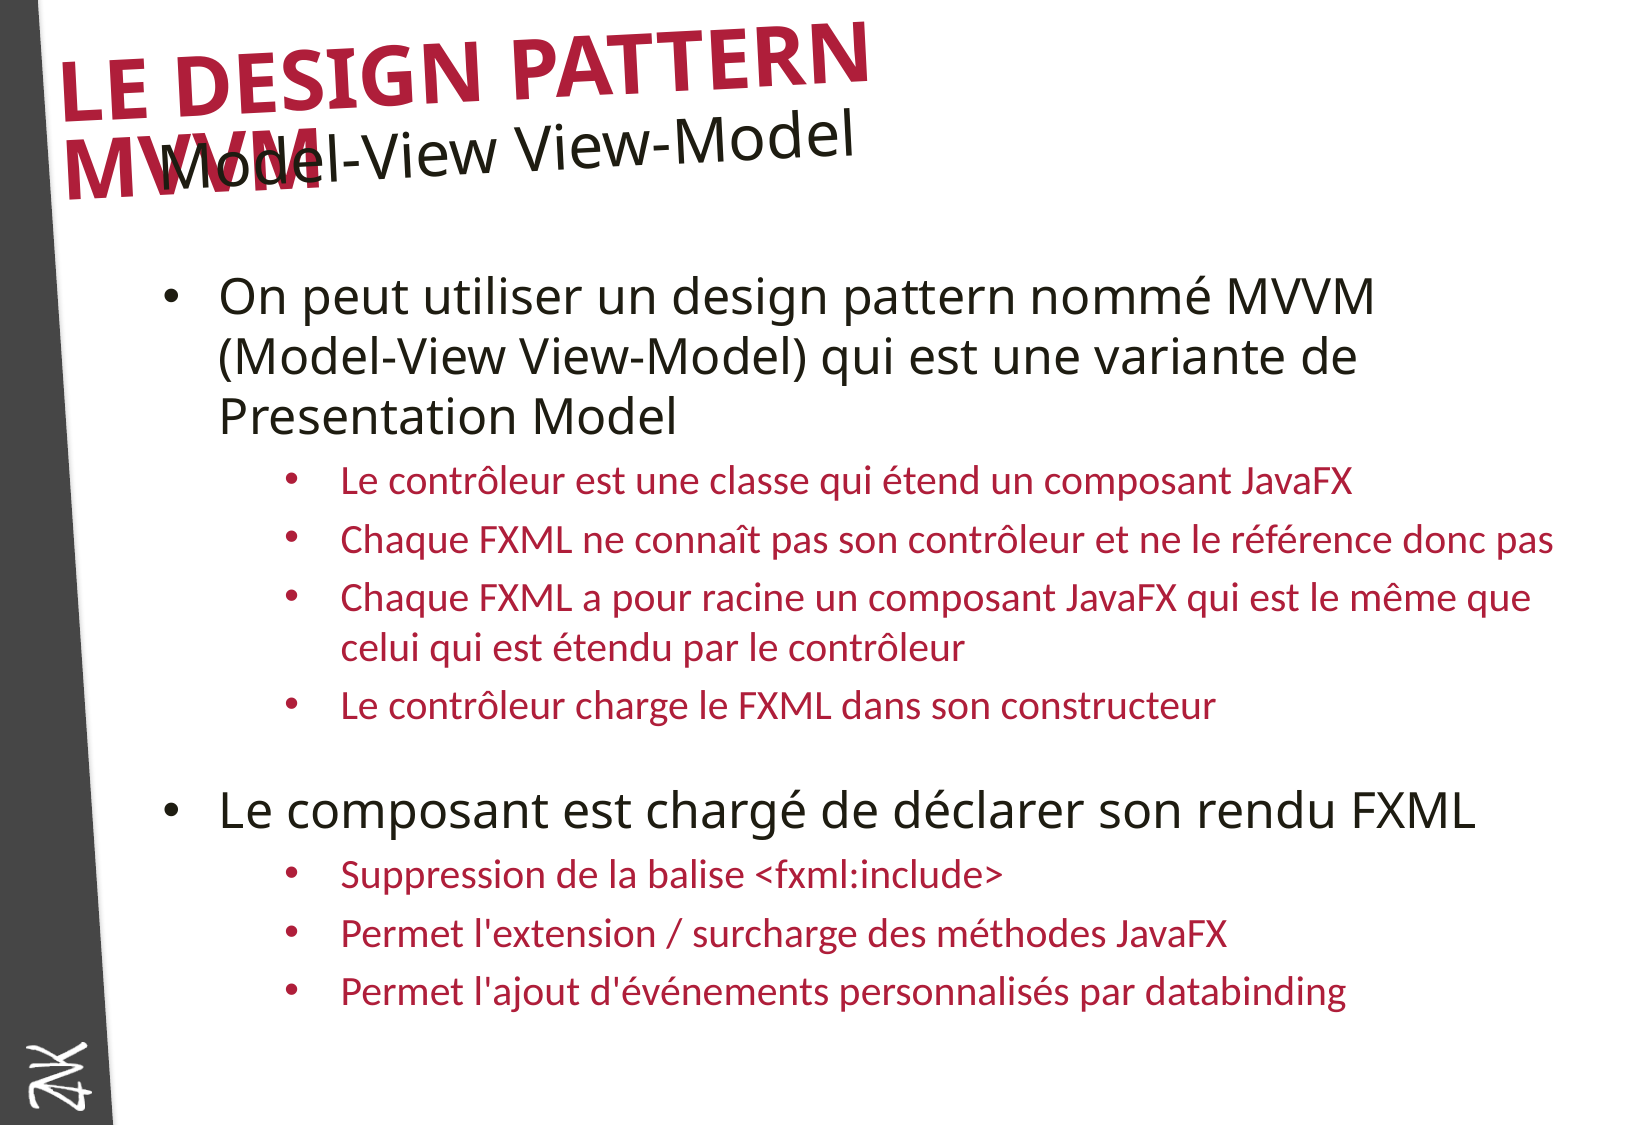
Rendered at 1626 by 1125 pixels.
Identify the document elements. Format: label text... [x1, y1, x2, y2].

list Model-View View-Model [140, 74, 1034, 231]
title Le design pattern MVVM [40, 0, 1113, 154]
list On peut utiliser un design pattern nommé MVVM (Model-View View-Model) qui est une variante de Presentation Model Le contrôleur est une classe qui étend un composant JavaFX Chaque FXML ne connaît pas son contrôleur et ne le référence donc pas Chaque FXML a pour racine un composant JavaFX qui est le même que celui qui est étendu par le contrôleur Le contrôleur charge le FXML dans son constructeur Le composant est chargé de déclarer son rendu FXML Suppression de la balise <fxml:include> Permet l'extension / surcharge des méthodes JavaFX Permet l'ajout d'événements personnalisés par databinding [147, 257, 1575, 1061]
picture [26, 1042, 92, 1112]
